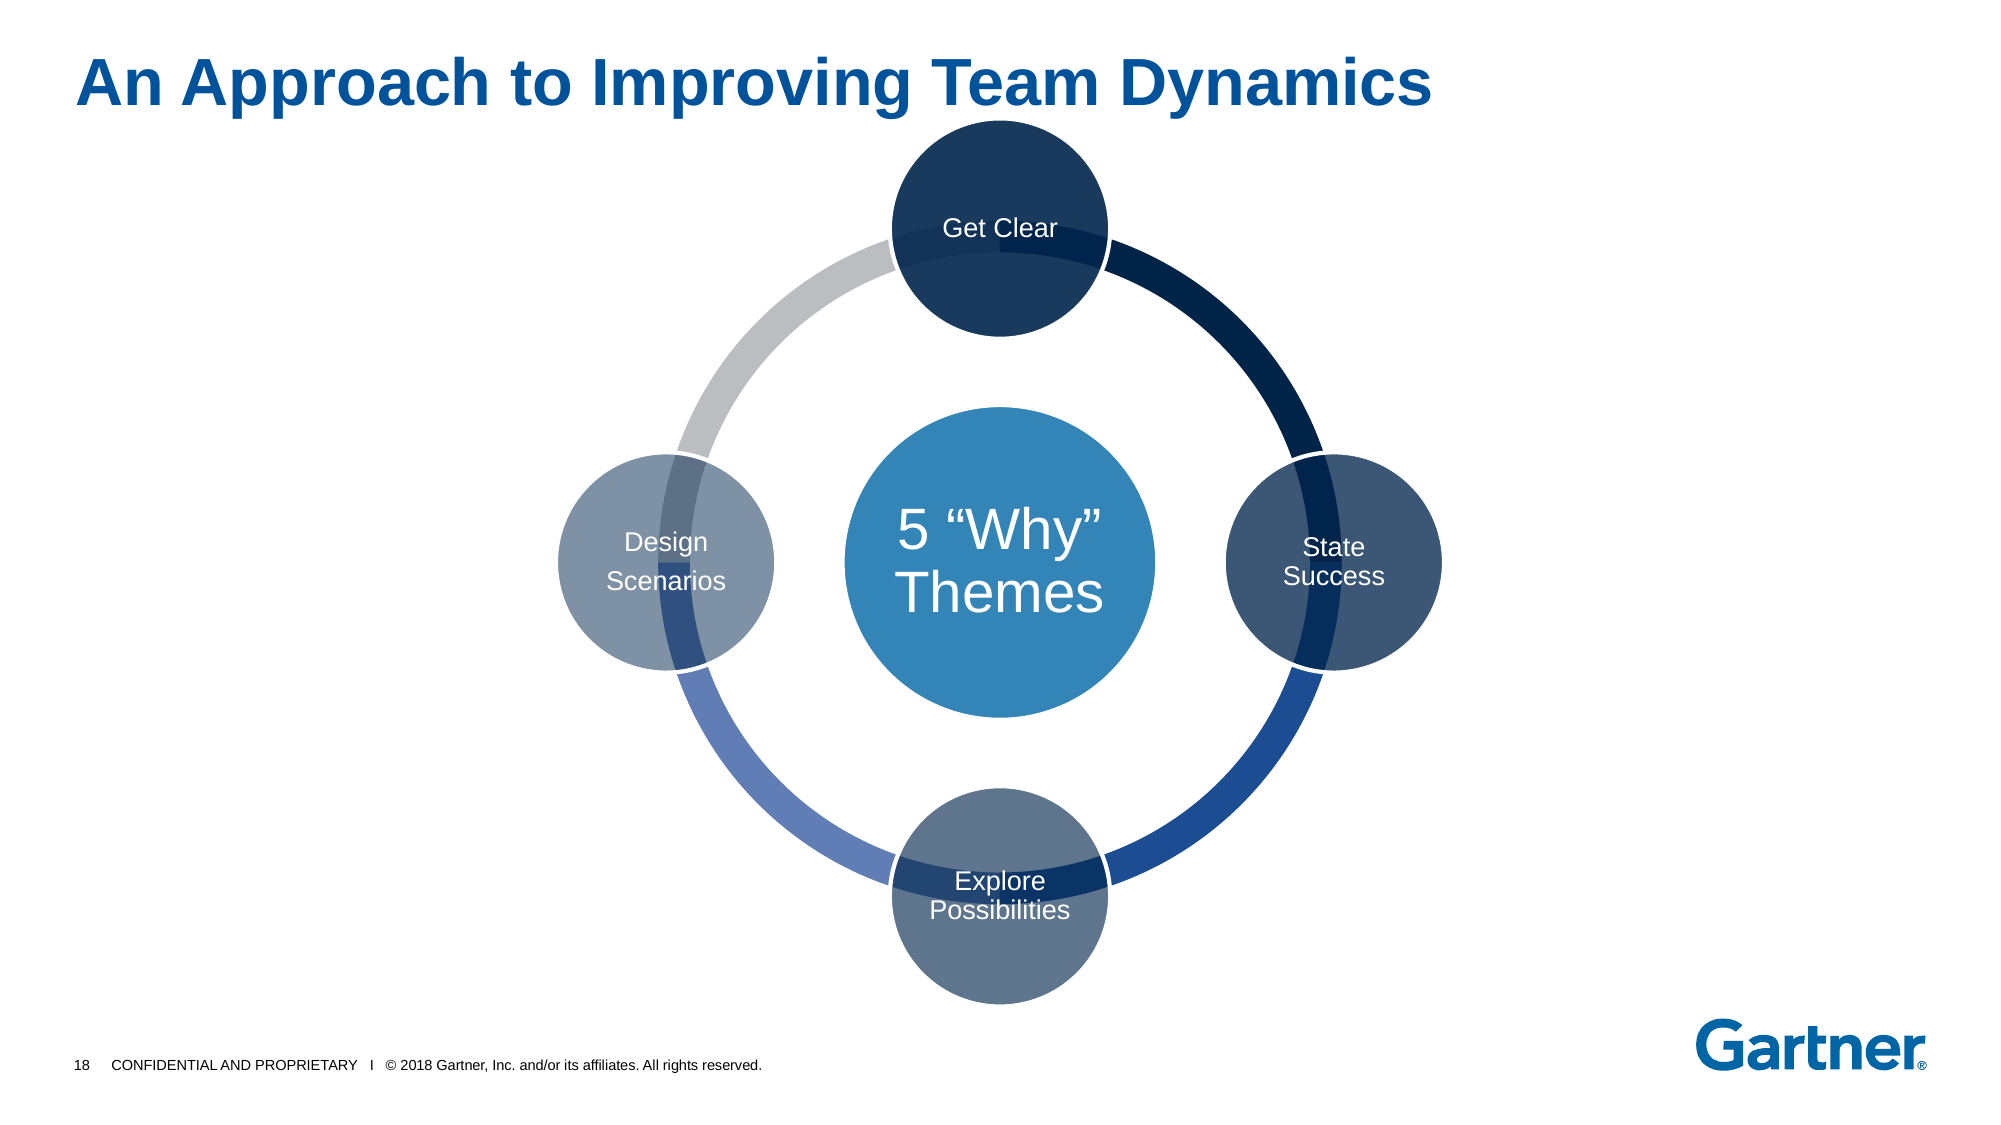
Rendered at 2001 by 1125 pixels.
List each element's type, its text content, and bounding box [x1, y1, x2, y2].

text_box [332, 117, 1667, 1008]
title An Approach to Improving Team Dynamics [75, 32, 1925, 121]
